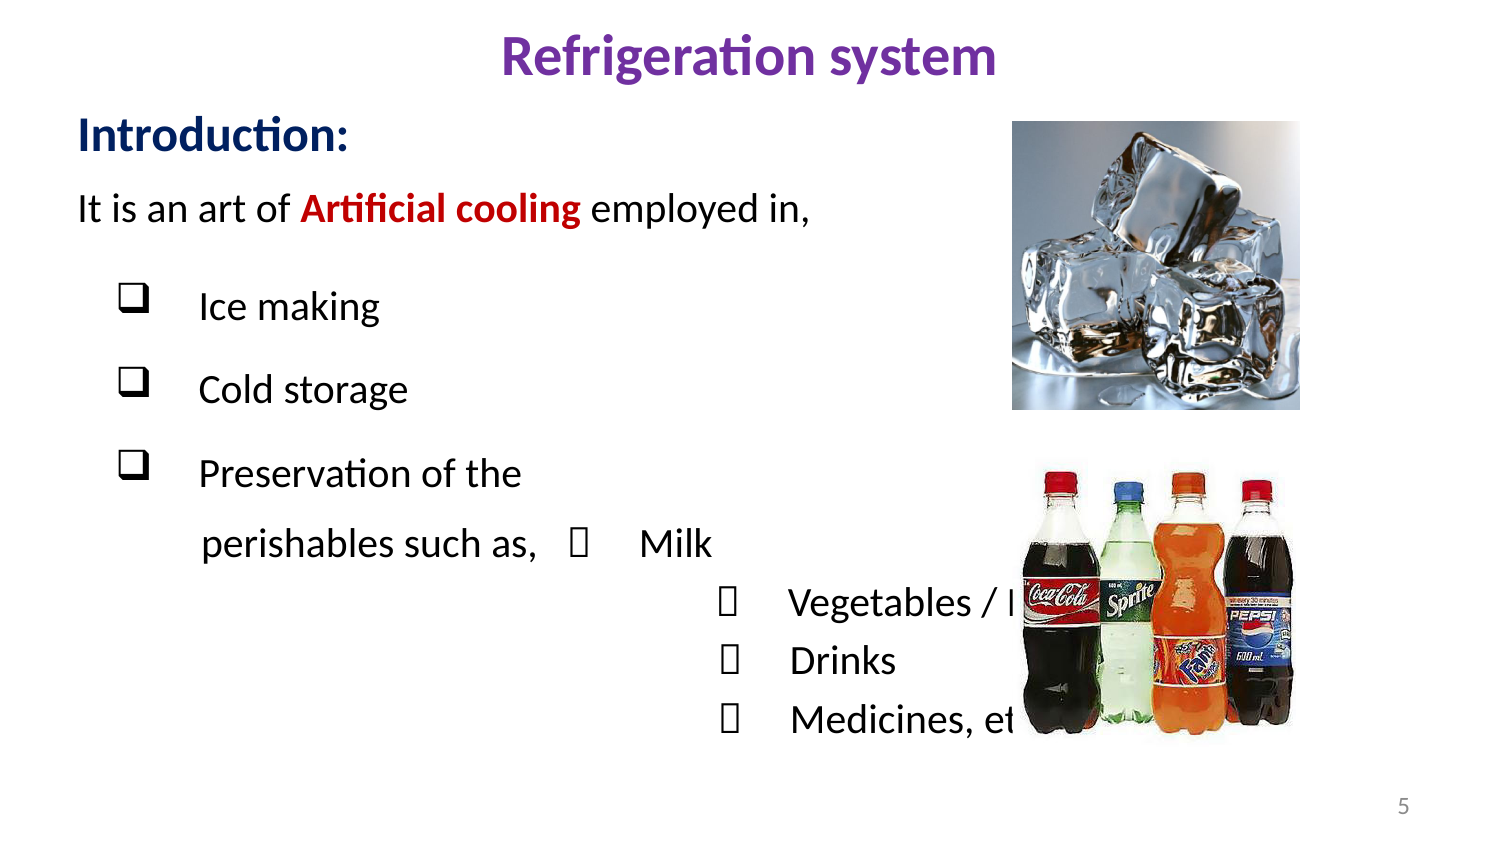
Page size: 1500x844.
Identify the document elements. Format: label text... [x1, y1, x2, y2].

title Refrigeration system [112, 18, 1388, 85]
slide_number 5 [1074, 782, 1425, 828]
subtitle Introduction: It is an art of Artificial cooling employed in, Ice making Cold storage Preservation of the perishables such as,  Milk  Vegetables / Food  Drinks  Medicines, etc. [62, 93, 1438, 779]
picture [1012, 446, 1296, 748]
picture [1012, 121, 1301, 410]
